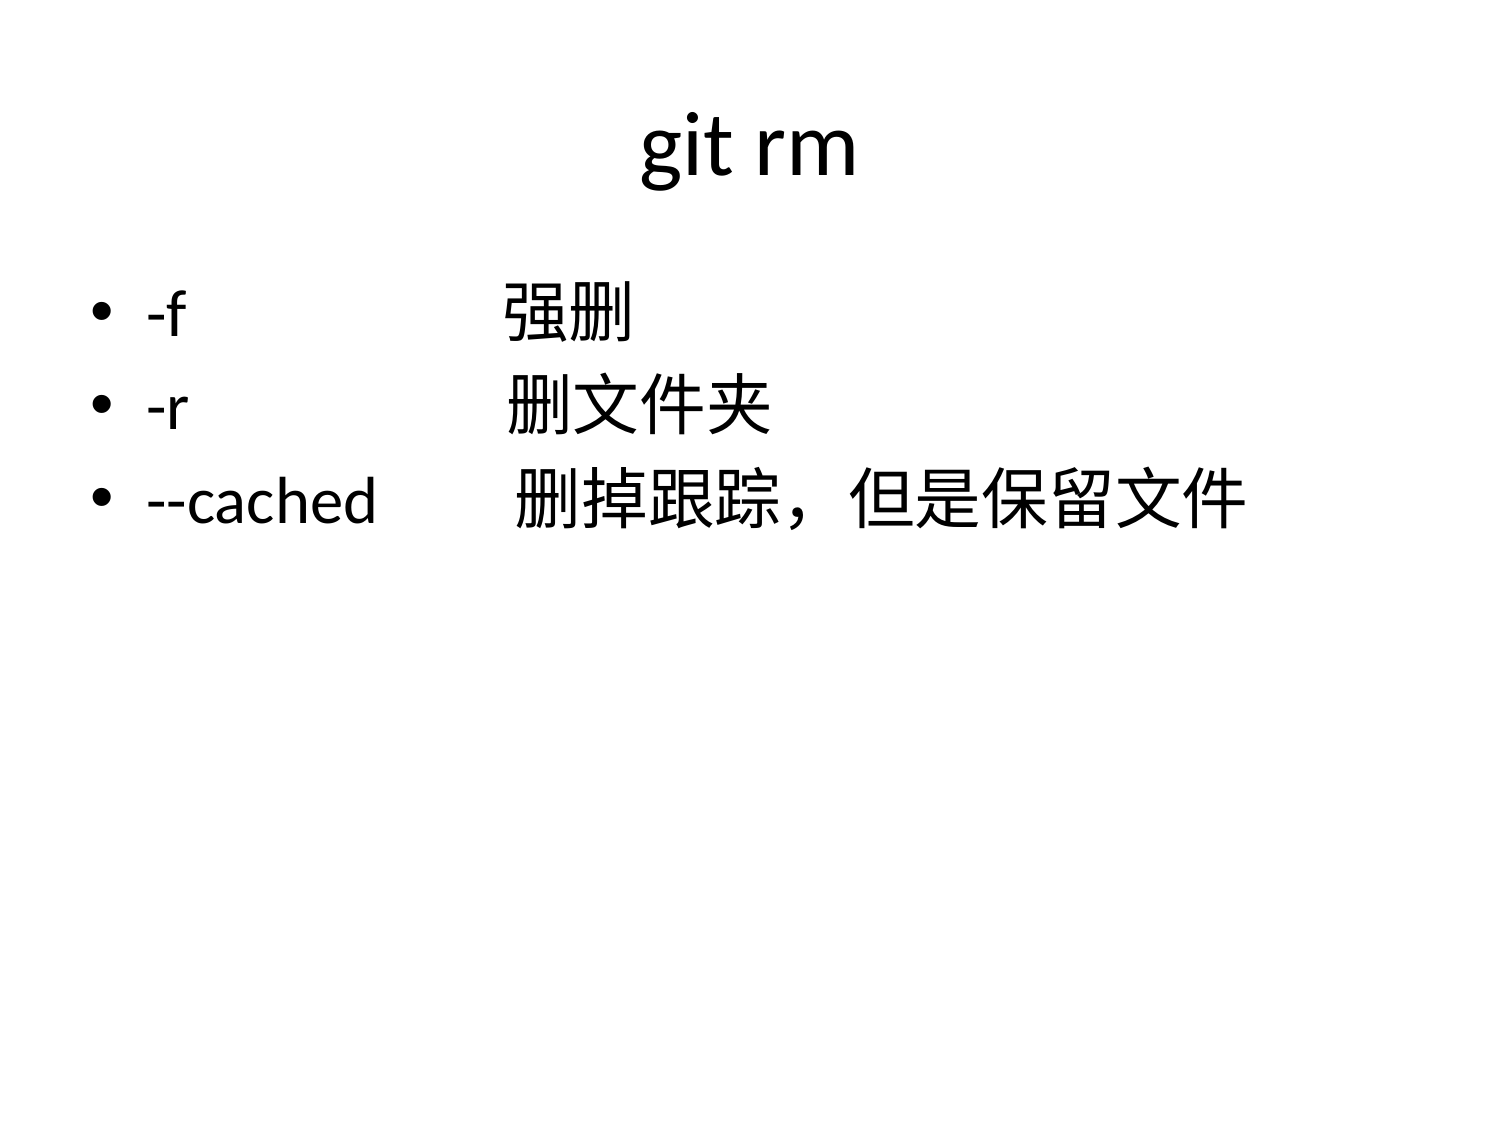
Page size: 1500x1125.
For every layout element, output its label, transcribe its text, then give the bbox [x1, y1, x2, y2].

title git rm [75, 45, 1425, 233]
list -f 强删 -r 删文件夹 --cached 删掉跟踪，但是保留文件 [75, 262, 1425, 1005]
